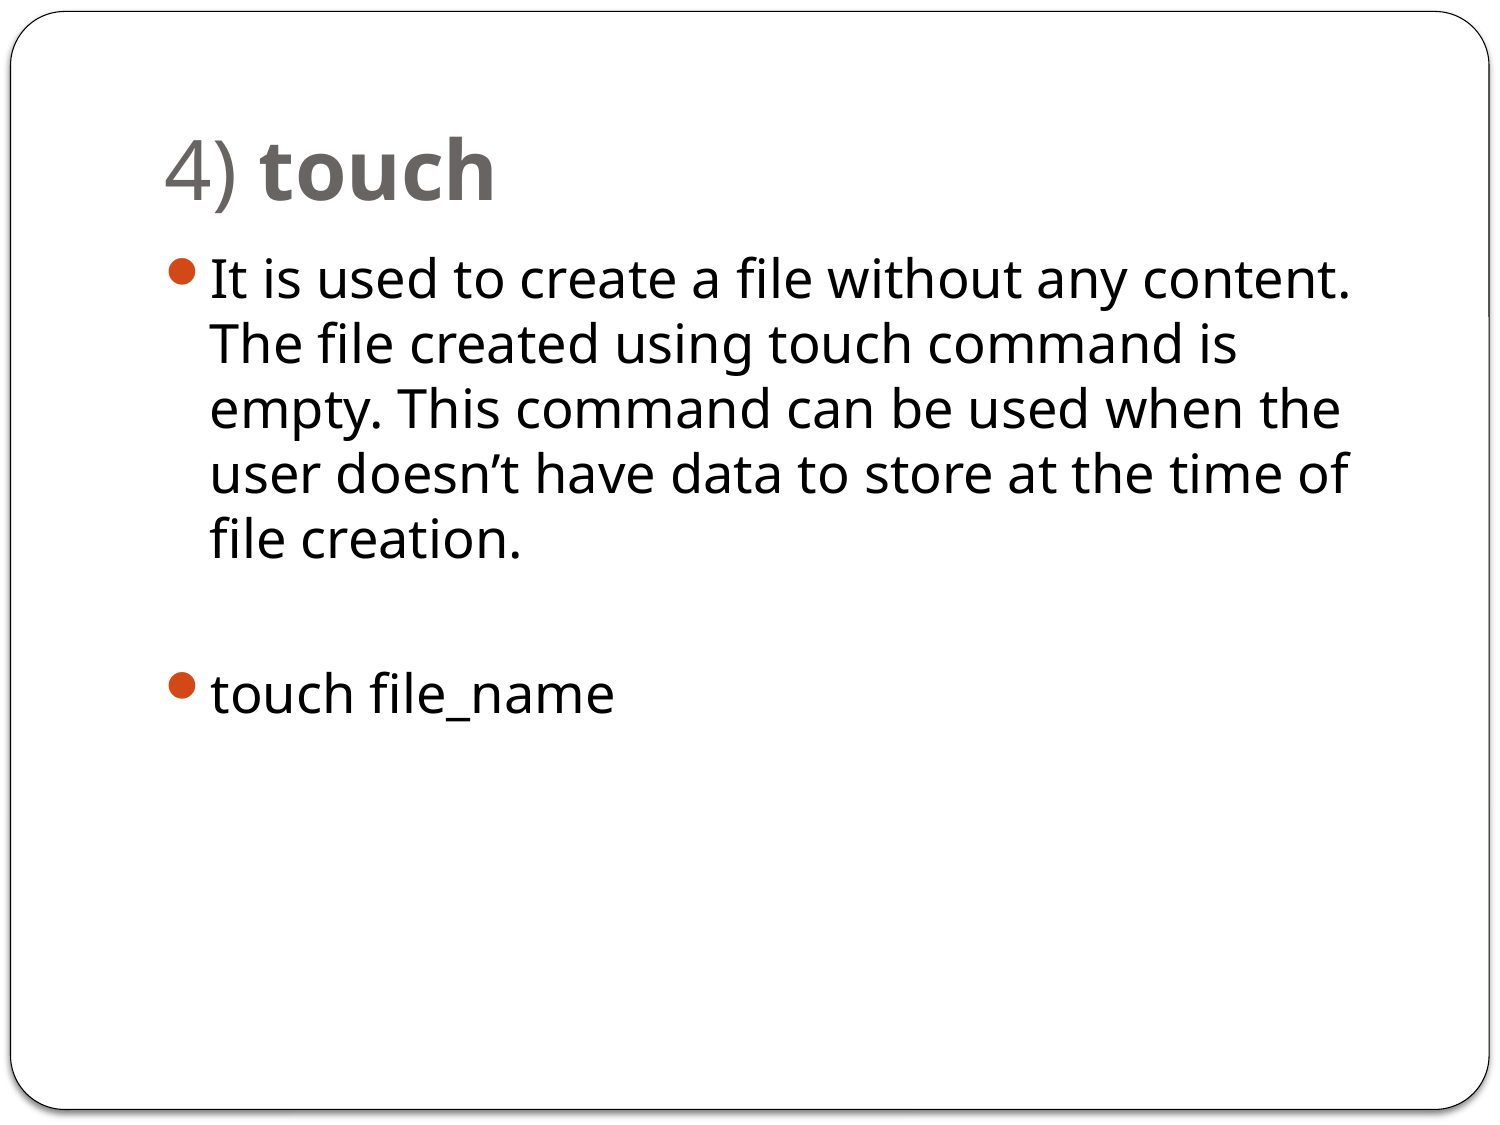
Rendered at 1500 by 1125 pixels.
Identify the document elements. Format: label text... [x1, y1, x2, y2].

title 4) touch [150, 45, 1425, 233]
list It is used to create a file without any content. The file created using touch command is empty. This command can be used when the user doesn’t have data to store at the time of file creation. touch file_name [150, 237, 1425, 988]
